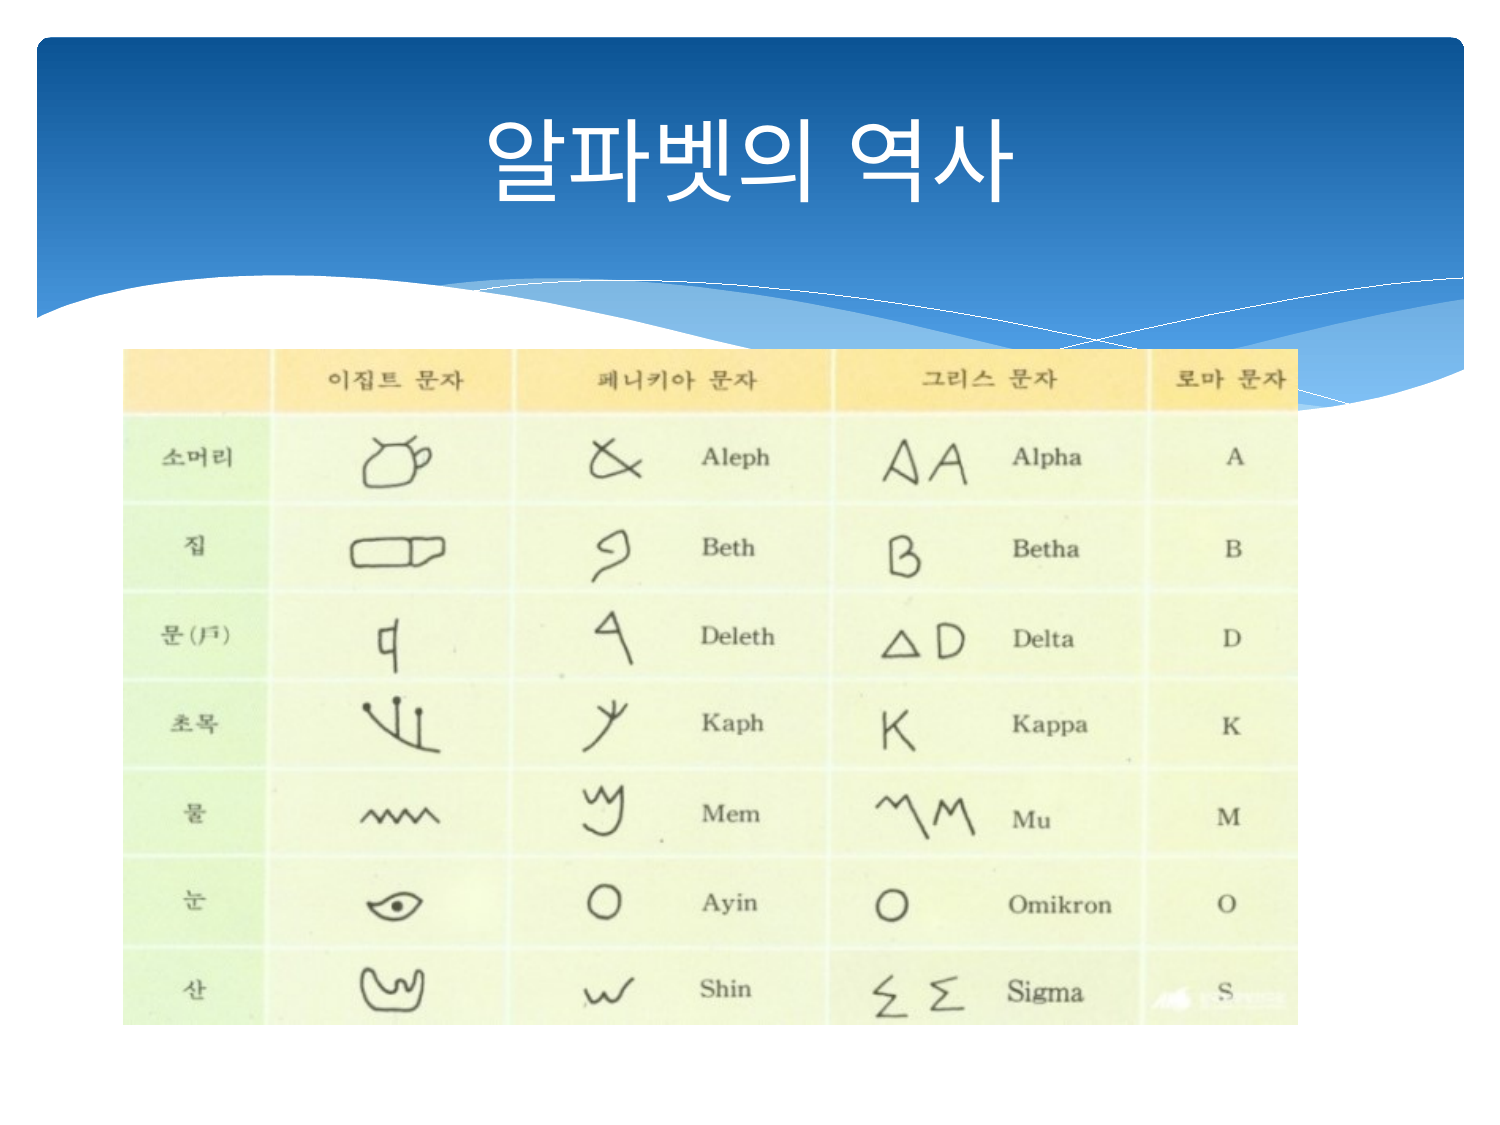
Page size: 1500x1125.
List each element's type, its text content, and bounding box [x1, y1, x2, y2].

title 알파벳의 역사 [75, 55, 1425, 261]
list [123, 349, 1298, 1025]
